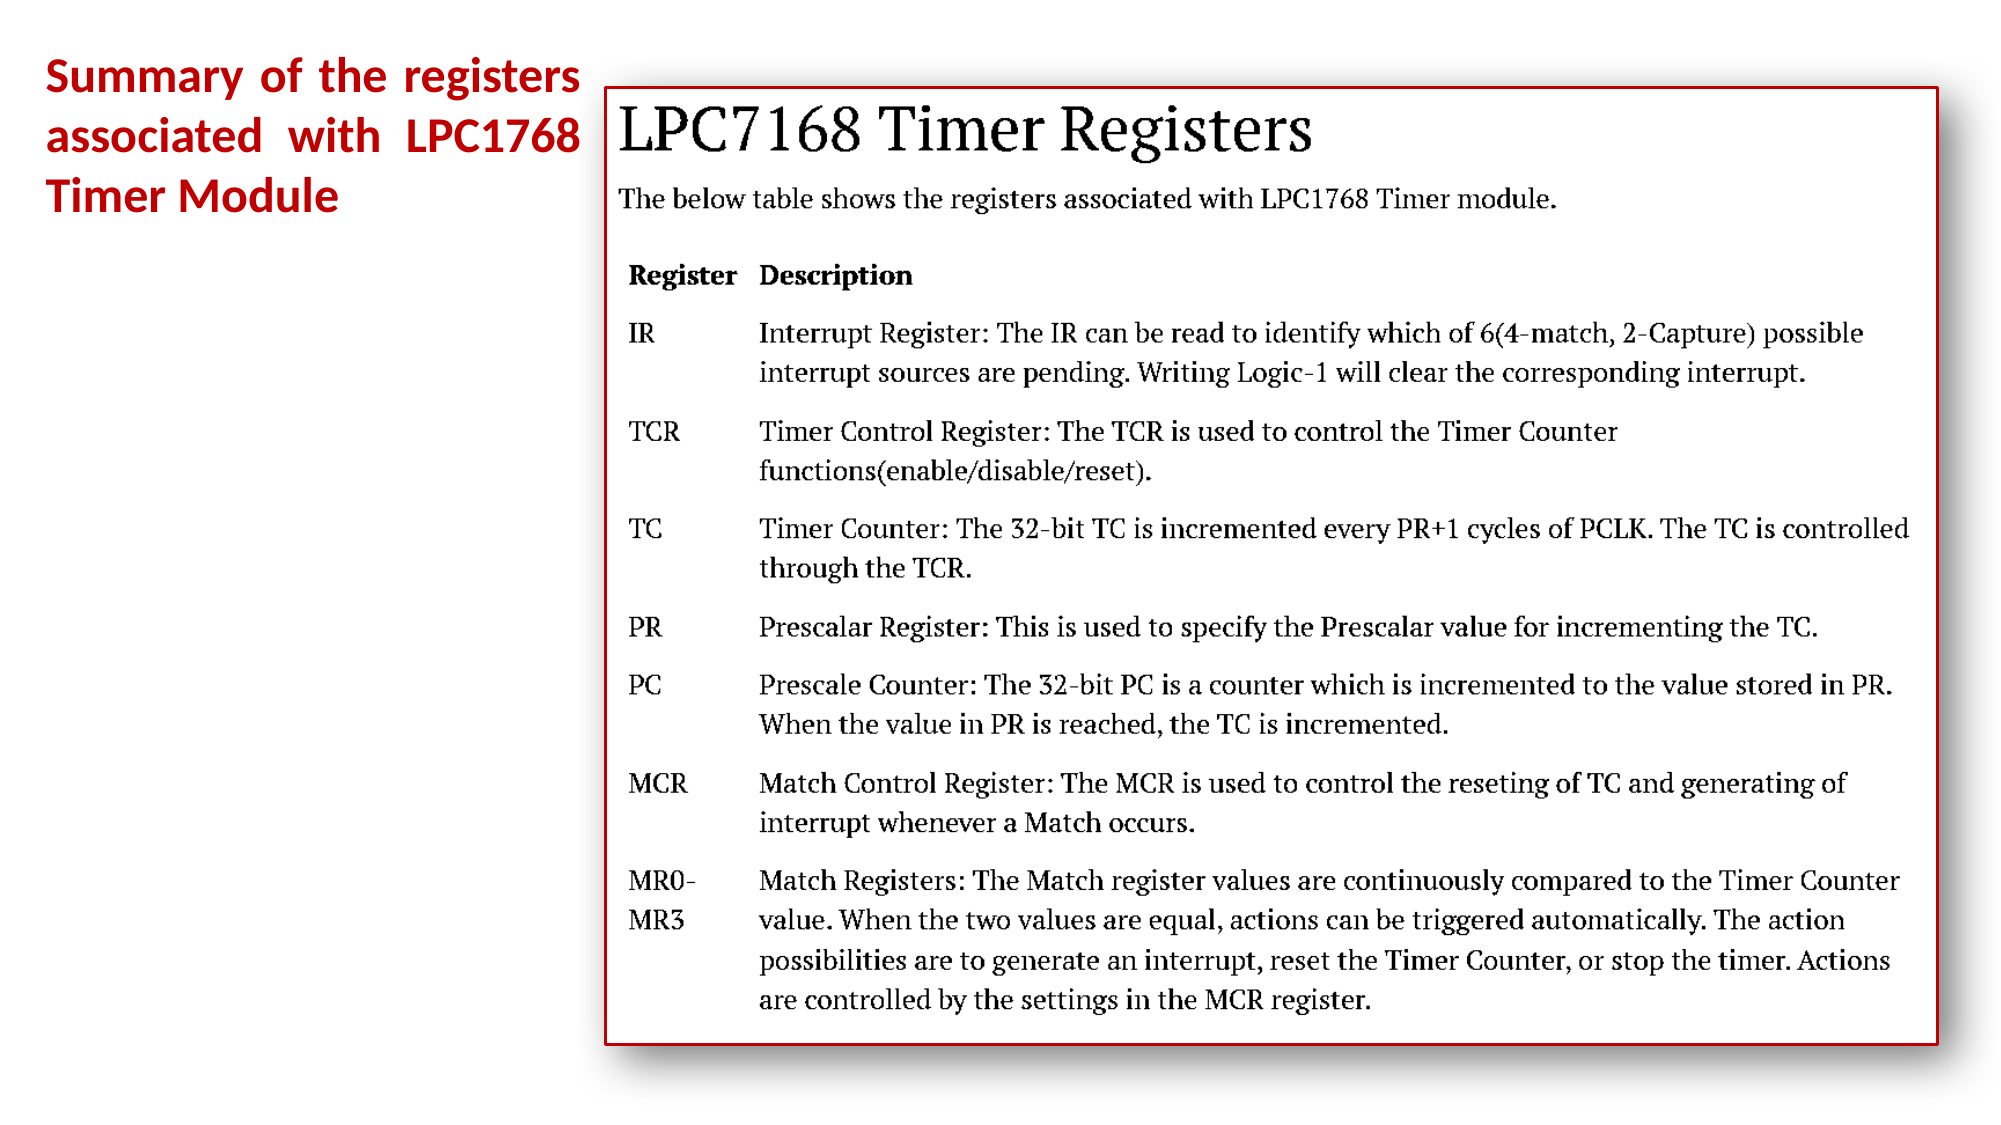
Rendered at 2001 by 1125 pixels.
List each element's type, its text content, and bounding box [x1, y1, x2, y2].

picture [606, 88, 1936, 1044]
text_box Summary of the registers associated with LPC1768 Timer Module [30, 34, 596, 230]
